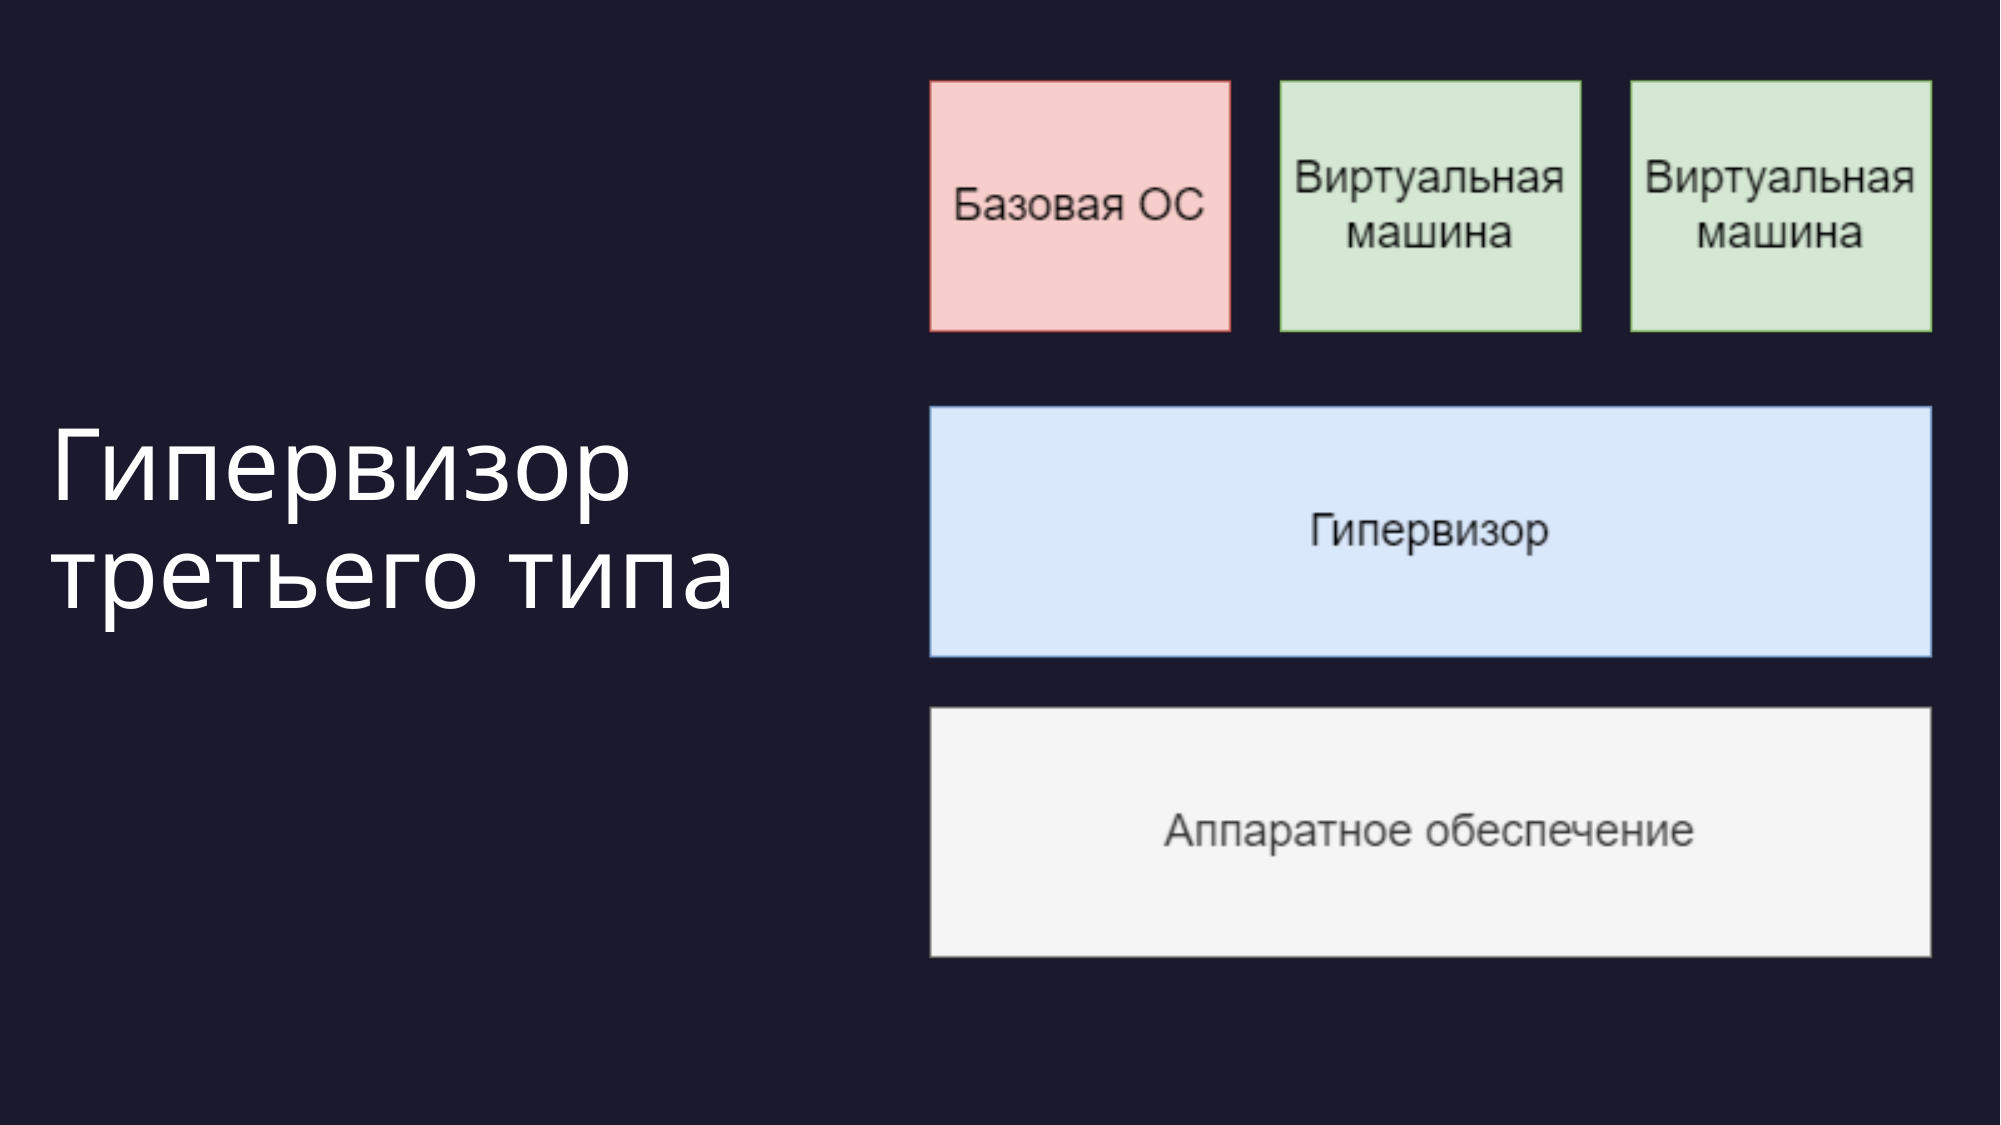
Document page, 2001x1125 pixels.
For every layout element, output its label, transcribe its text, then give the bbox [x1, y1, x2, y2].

picture [922, 73, 1951, 977]
title Гипервизор третьего типа [49, 67, 809, 977]
